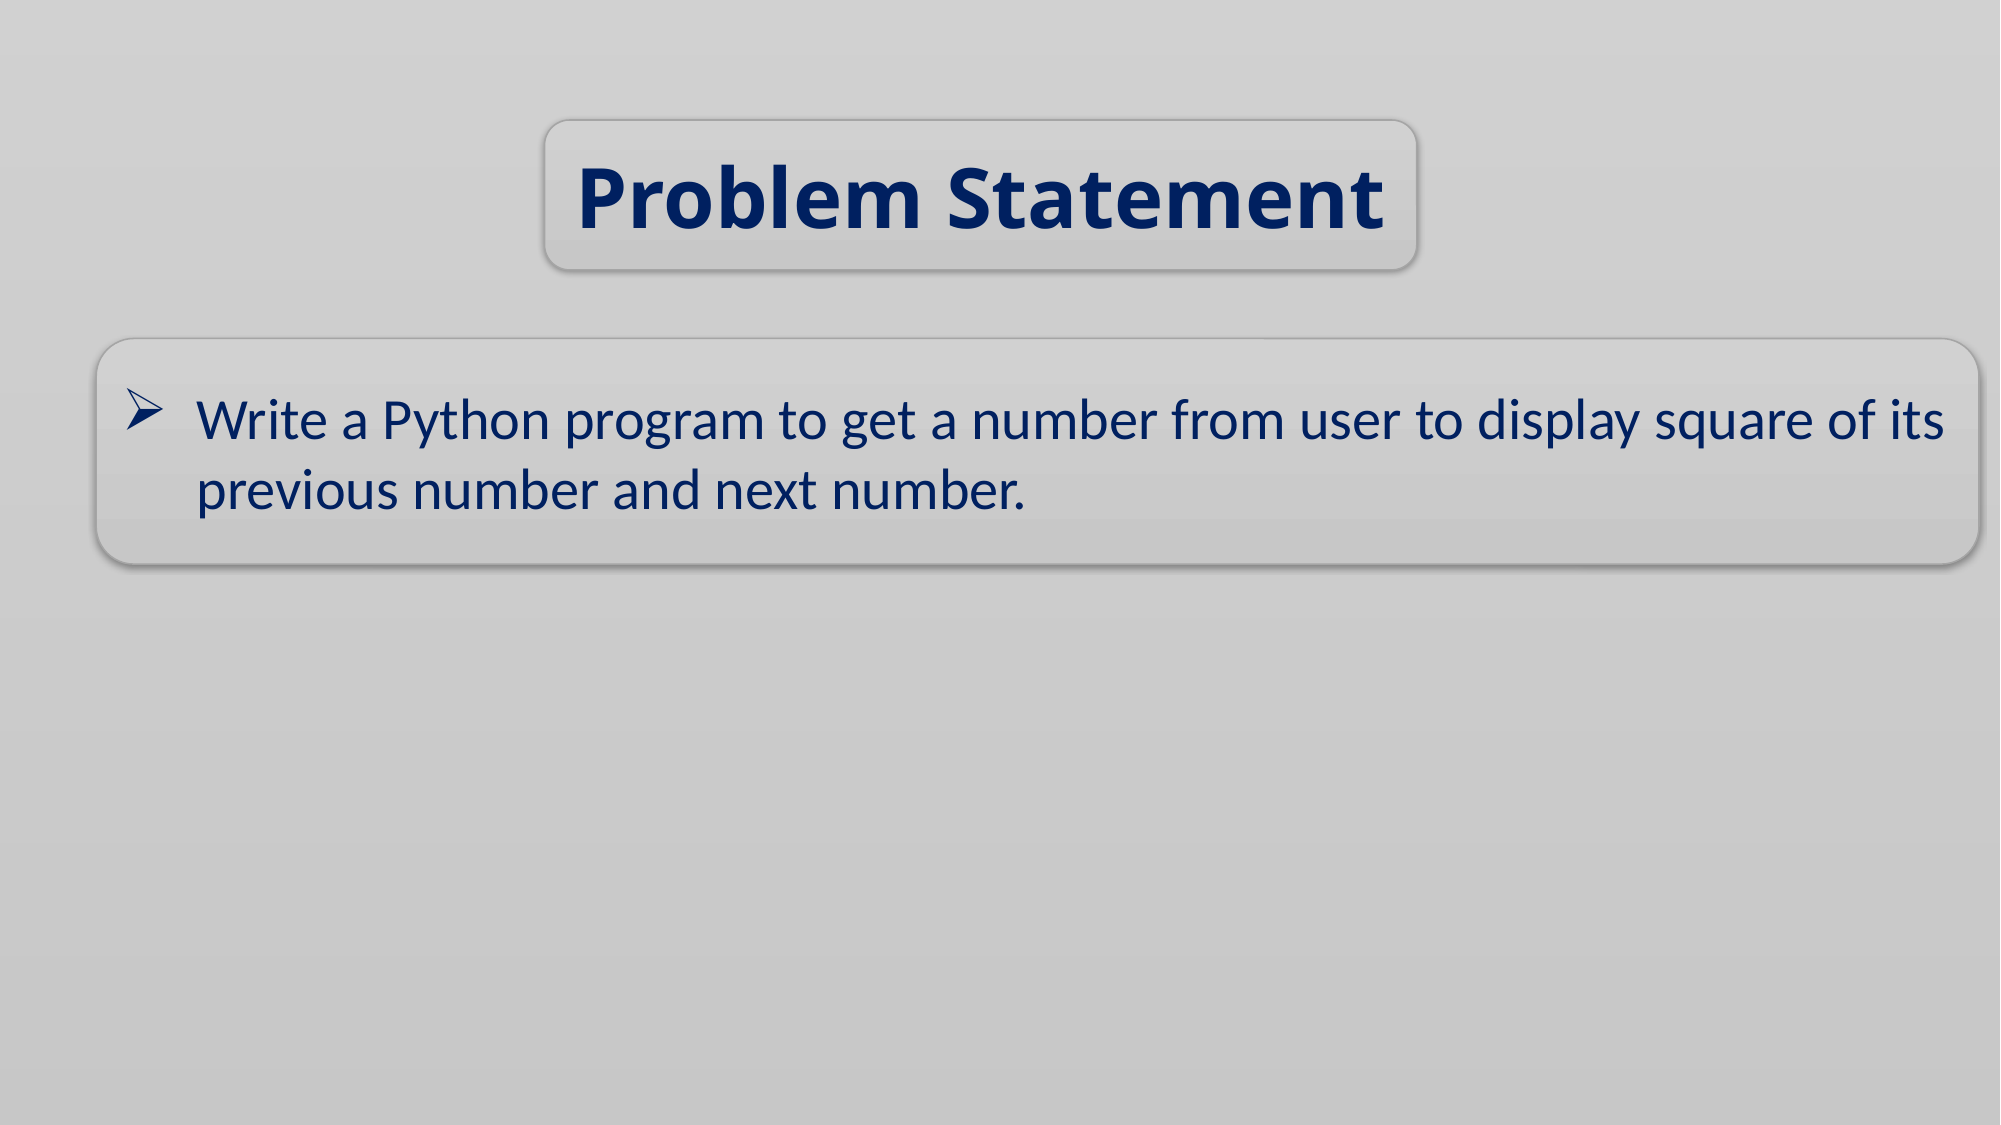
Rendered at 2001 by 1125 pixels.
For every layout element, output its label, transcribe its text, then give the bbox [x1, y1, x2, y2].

text_box Write a Python program to get a number from user to display square of its previous number and next number. [95, 337, 1980, 565]
text_box Problem Statement [543, 119, 1418, 271]
